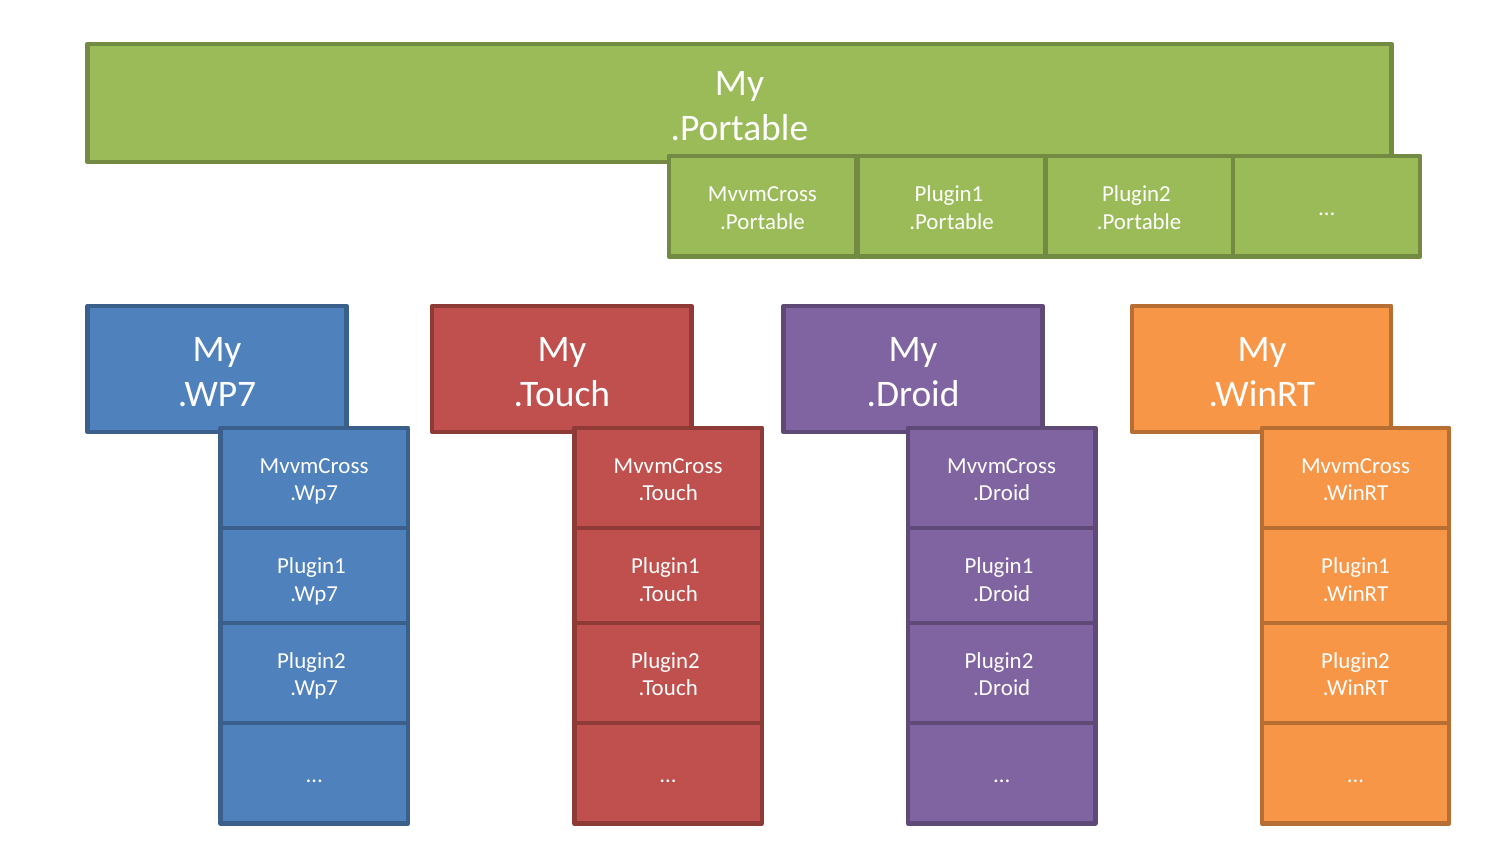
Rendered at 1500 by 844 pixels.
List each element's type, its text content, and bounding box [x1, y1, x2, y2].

text_box Plugin1 .Touch [572, 526, 764, 621]
text_box Plugin1 .WinRT [1260, 530, 1451, 621]
text_box Plugin2 .Droid [906, 621, 1098, 721]
text_box Plugin1 .Droid [906, 526, 1098, 621]
text_box My .WP7 [85, 304, 349, 434]
text_box Plugin2 .Portable [1043, 154, 1231, 259]
text_box Plugin1 .Portable [858, 154, 1043, 259]
text_box Plugin2 .WinRT [1260, 621, 1451, 721]
text_box MvvmCross .Wp7 [218, 426, 410, 530]
text_box My .Touch [430, 304, 694, 434]
text_box MvvmCross .Portable [667, 154, 858, 259]
text_box My .Portable [85, 42, 1394, 164]
text_box … [572, 721, 764, 826]
text_box Plugin2 .Touch [572, 621, 764, 721]
text_box MvvmCross .Touch [572, 426, 764, 527]
text_box MvvmCross .WinRT [1260, 426, 1451, 530]
text_box Plugin2 .Wp7 [218, 621, 410, 721]
text_box Plugin1 .Wp7 [218, 530, 410, 621]
text_box … [1231, 154, 1422, 259]
text_box … [218, 721, 410, 826]
text_box … [906, 721, 1098, 826]
text_box My .WinRT [1130, 304, 1393, 434]
text_box … [1260, 721, 1451, 826]
text_box MvvmCross .Droid [906, 426, 1098, 526]
text_box My .Droid [781, 304, 1045, 434]
